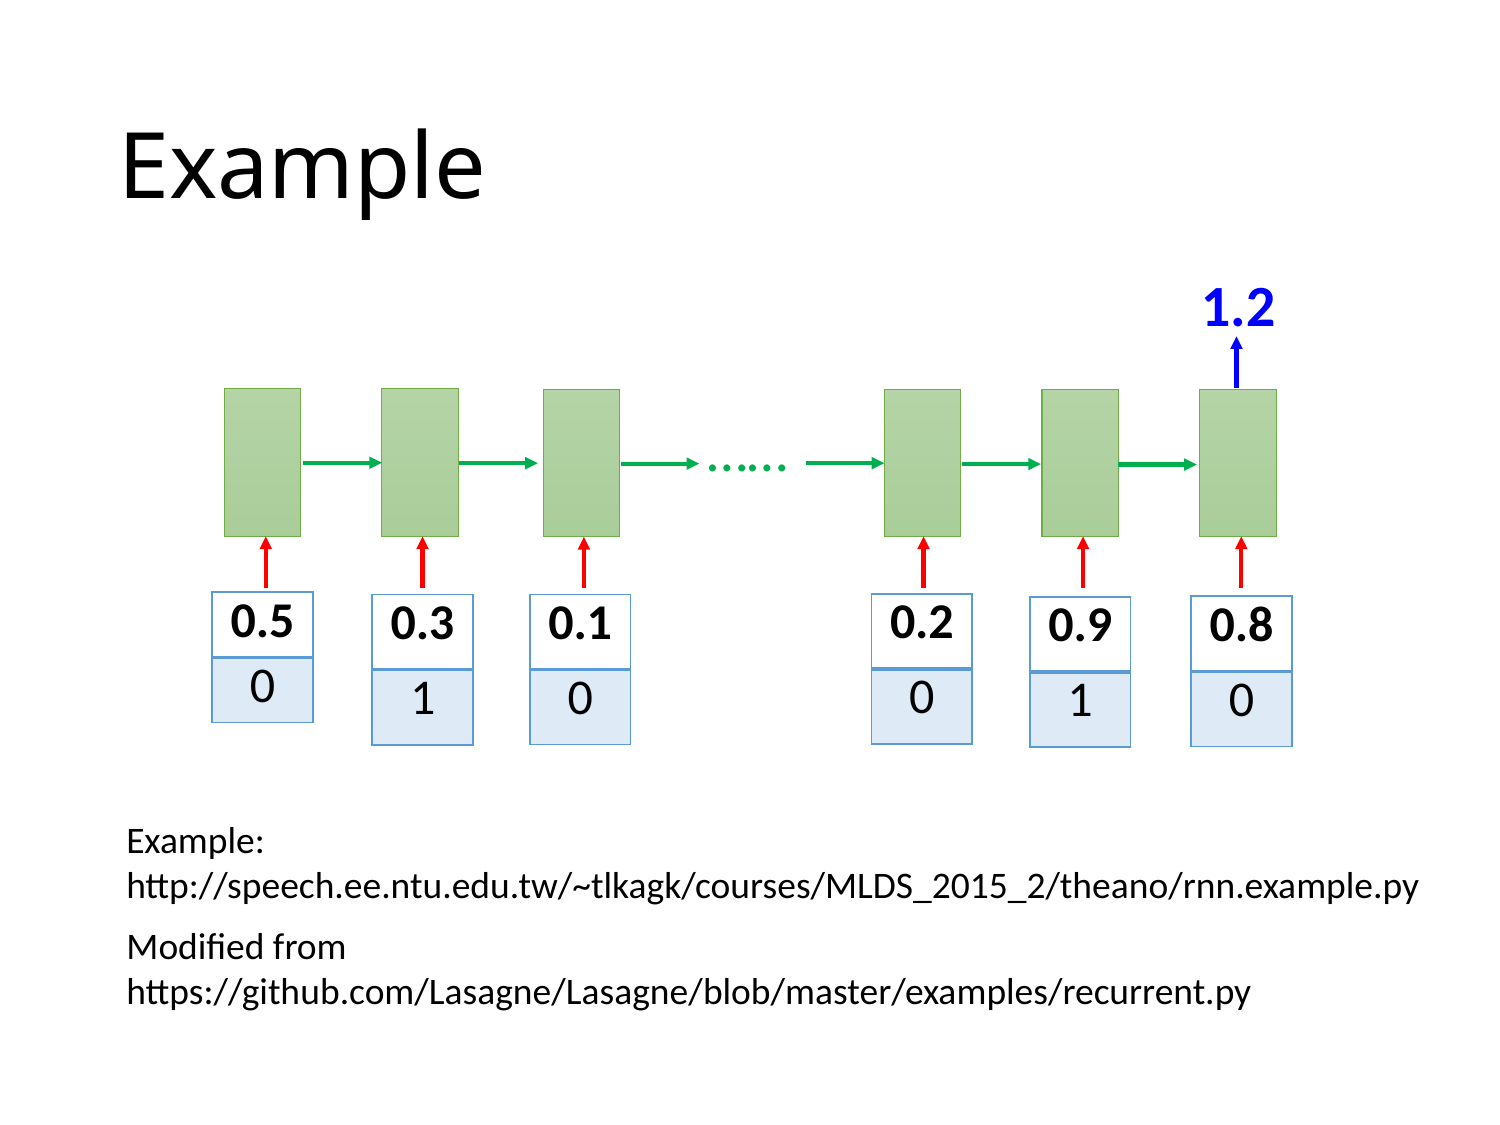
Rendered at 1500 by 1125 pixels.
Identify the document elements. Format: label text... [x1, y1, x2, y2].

title Example [103, 59, 1397, 278]
table_cell 1 [1031, 674, 1130, 746]
text_box [381, 388, 459, 537]
text_box 1.2 [1146, 260, 1330, 346]
table_header 0.1 [531, 595, 630, 668]
text_box Modified from https://github.com/Lasagne/Lasagne/blob/master/examples/recurrent.py [111, 914, 1350, 1020]
text_box [543, 389, 620, 537]
table_cell 0 [213, 659, 312, 722]
table_header 0.9 [1031, 598, 1130, 670]
table_cell 0 [1192, 673, 1291, 746]
table_cell 0 [872, 671, 971, 743]
text_box Example: http://speech.ee.ntu.edu.tw/~tlkagk/courses/MLDS_2015_2/theano/rnn.example.py [111, 808, 1460, 914]
text_box [884, 389, 961, 537]
table_header 0.2 [872, 595, 971, 667]
text_box [1041, 389, 1119, 537]
table_header 0.8 [1192, 597, 1291, 670]
table_header 0.5 [213, 593, 312, 656]
table_cell 0 [531, 671, 630, 744]
text_box [224, 388, 301, 537]
text_box [1199, 389, 1277, 537]
table_header 0.3 [373, 595, 472, 668]
text_box …… [692, 406, 874, 491]
table_cell 1 [373, 671, 472, 744]
